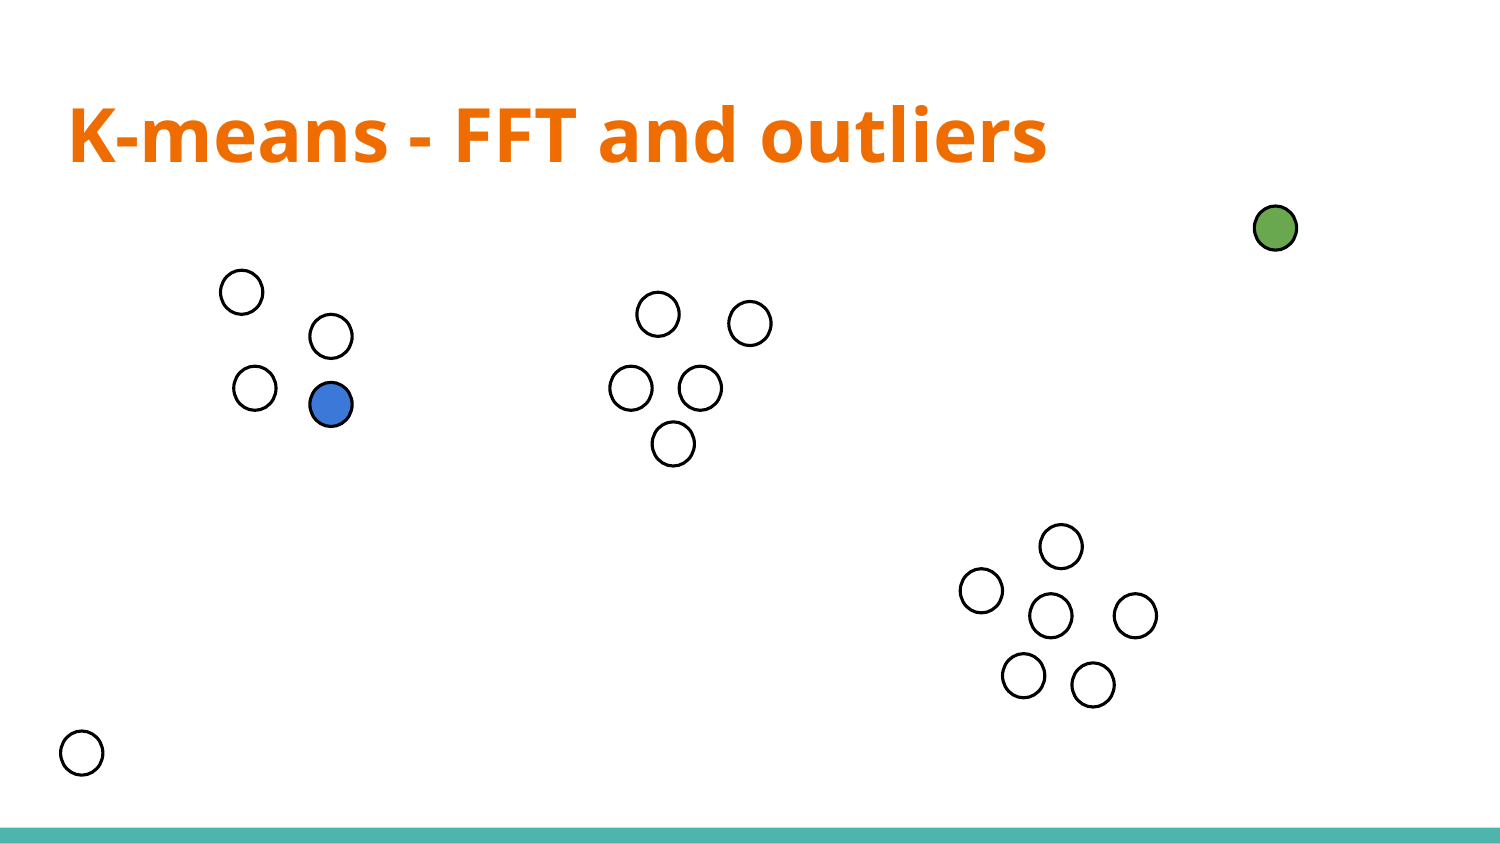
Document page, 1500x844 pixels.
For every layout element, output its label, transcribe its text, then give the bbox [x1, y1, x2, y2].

text_box [1114, 593, 1157, 638]
text_box [728, 301, 772, 346]
text_box [60, 730, 103, 776]
text_box [309, 314, 353, 359]
text_box [1002, 653, 1045, 698]
text_box [679, 366, 722, 411]
text_box [1040, 524, 1083, 569]
text_box [652, 421, 695, 467]
text_box [220, 270, 263, 315]
text_box [1029, 593, 1073, 638]
text_box [1254, 205, 1297, 251]
text_box [1071, 662, 1115, 708]
text_box [233, 366, 277, 411]
text_box [960, 568, 1003, 613]
title K-means - FFT and outliers [51, 72, 1449, 189]
text_box [609, 366, 653, 411]
text_box [636, 292, 680, 337]
text_box [309, 382, 353, 427]
